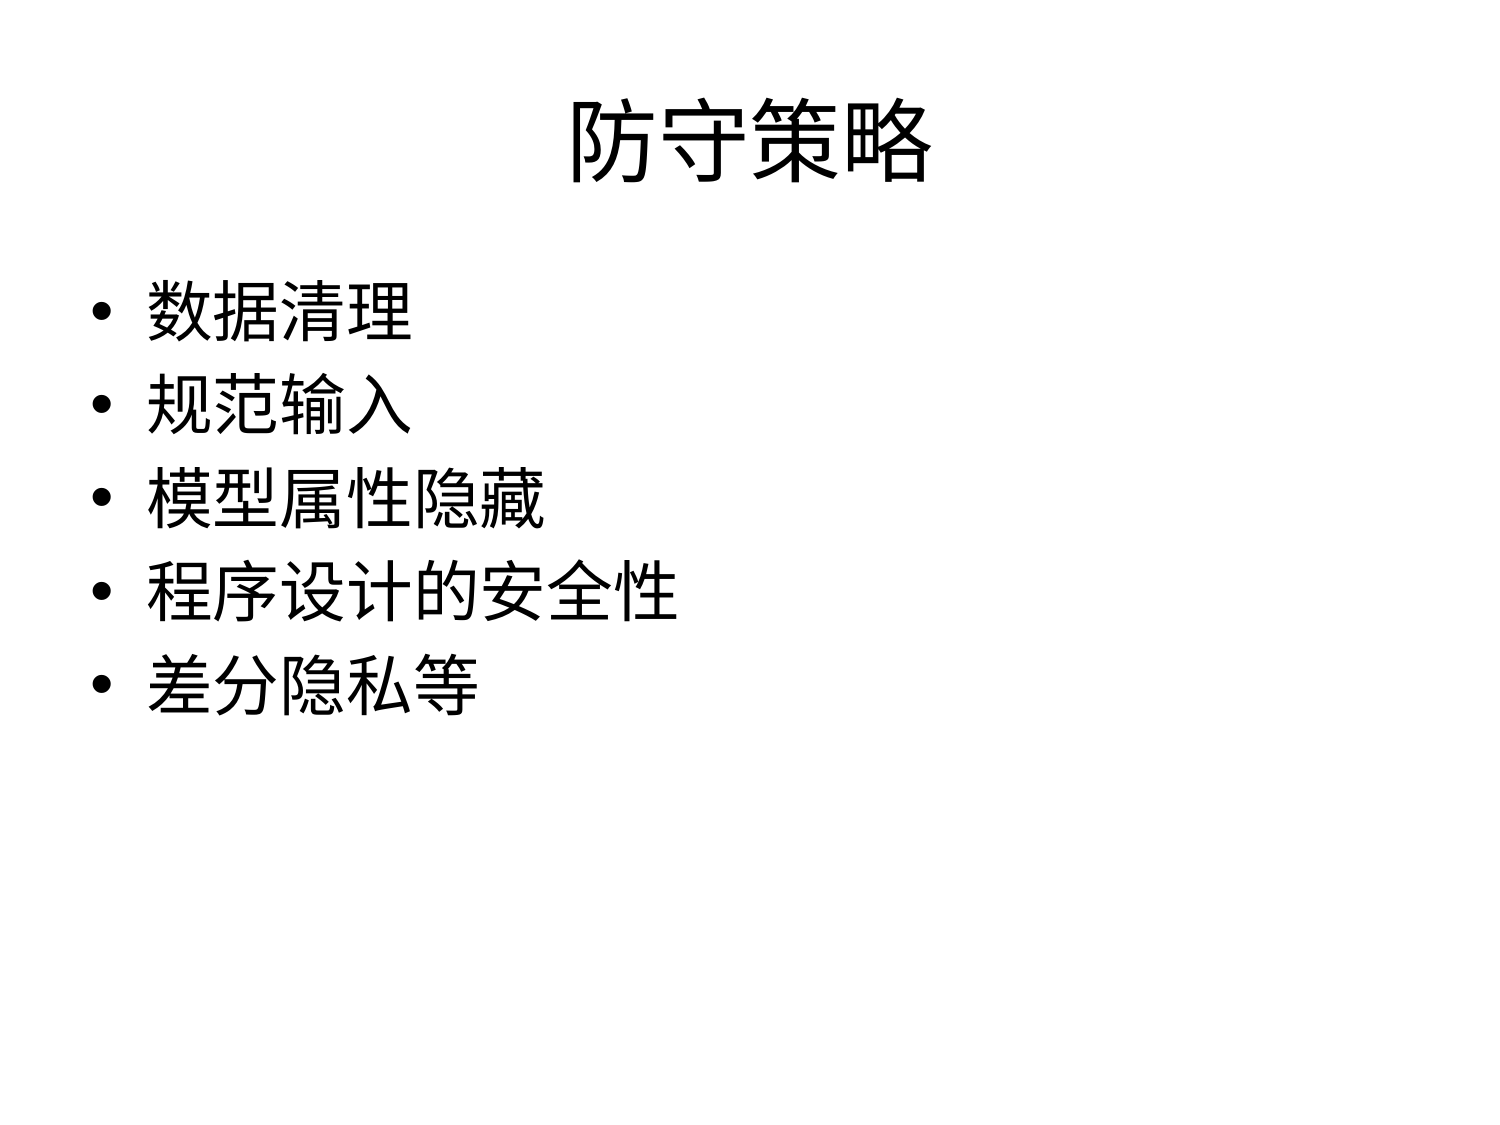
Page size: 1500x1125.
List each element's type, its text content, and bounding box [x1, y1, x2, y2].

list 数据清理 规范输入 模型属性隐藏 程序设计的安全性 差分隐私等 [75, 262, 1425, 1005]
title 防守策略 [75, 45, 1425, 233]
